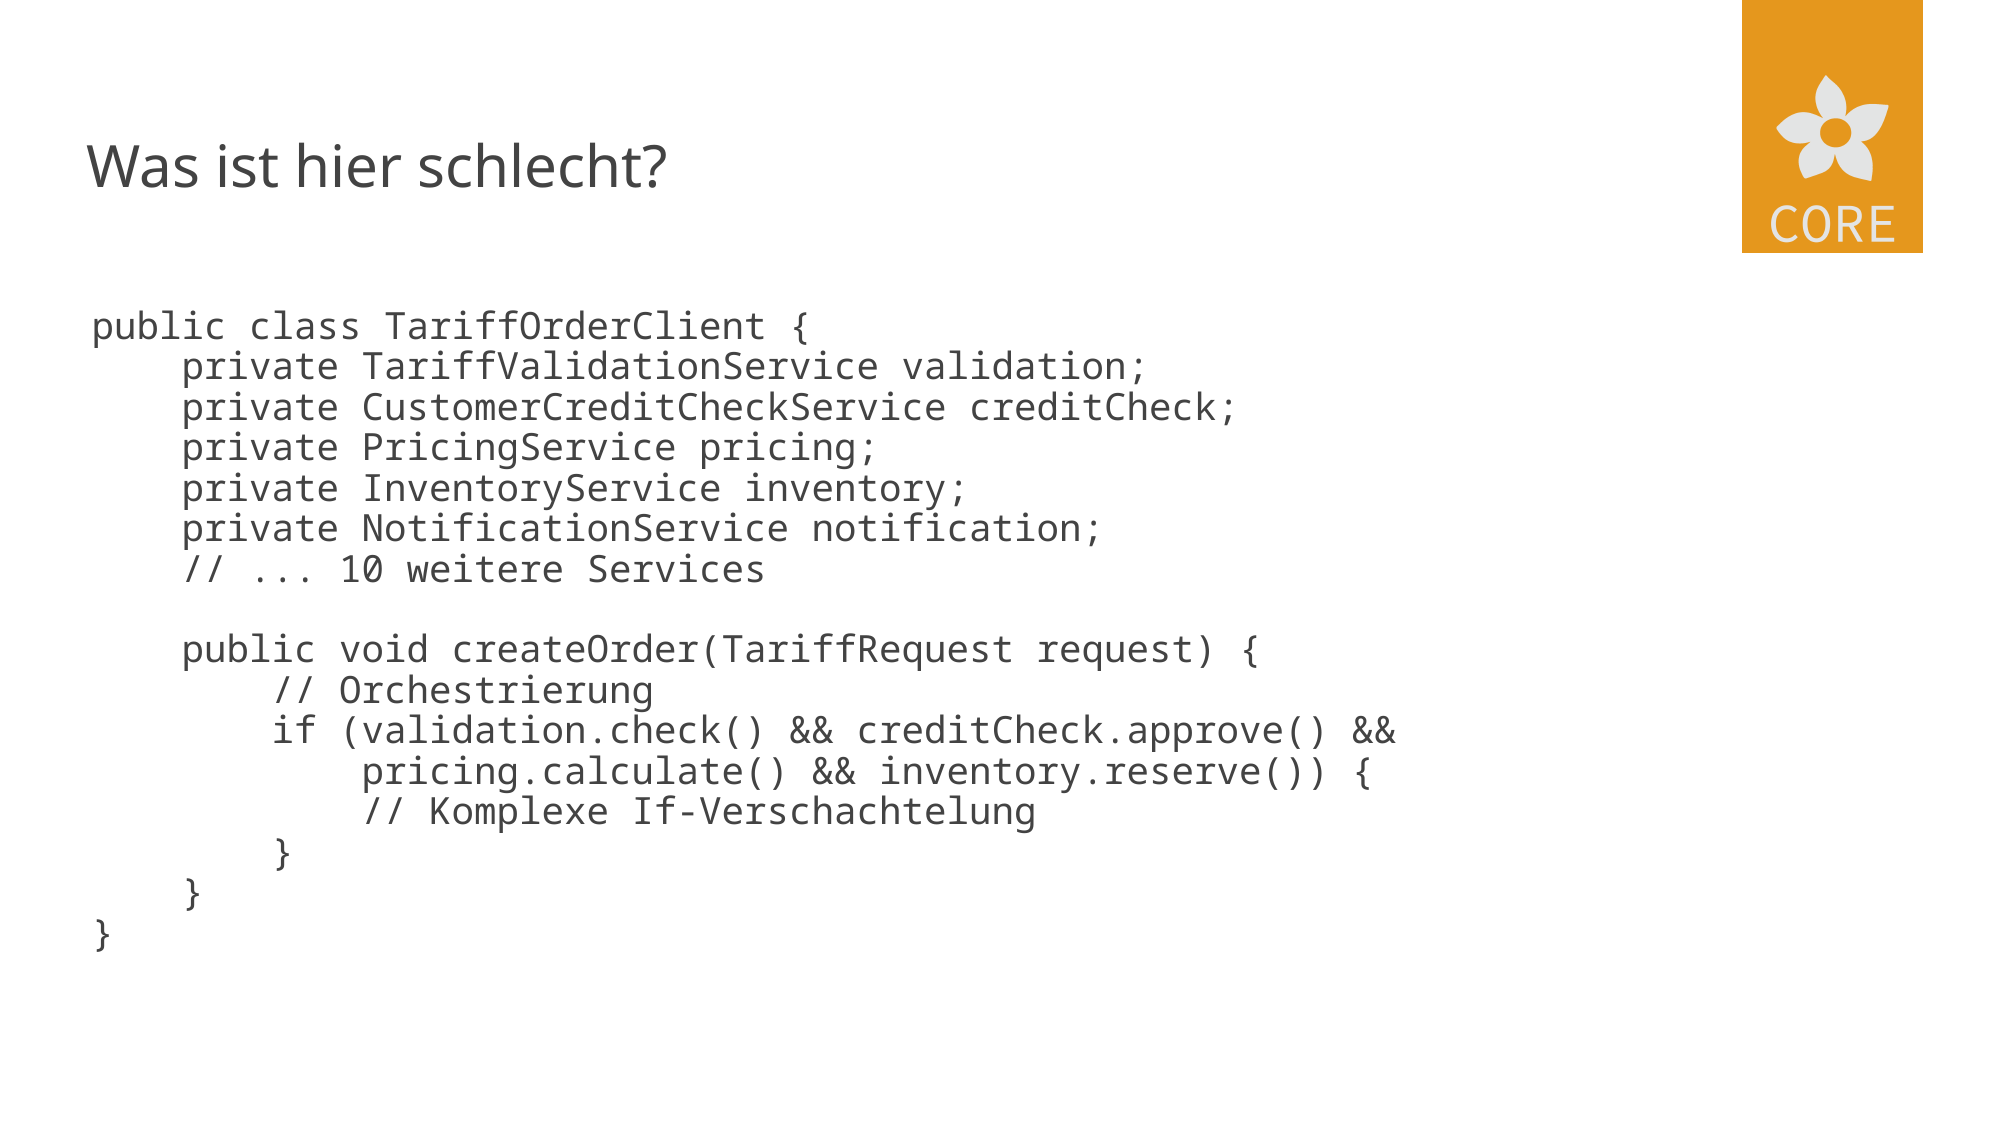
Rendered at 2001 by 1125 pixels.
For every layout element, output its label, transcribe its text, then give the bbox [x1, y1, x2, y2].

list public class TariffOrderClient { private TariffValidationService validation; private CustomerCreditCheckService creditCheck; private PricingService pricing; private InventoryService inventory; private NotificationService notification; // ... 10 weitere Services public void createOrder(TariffRequest request) { // Orchestrierung if (validation.check() && creditCheck.approve() && pricing.calculate() && inventory.reserve()) { // Komplexe If-Verschachtelung } } } [76, 299, 1919, 1066]
picture [1742, 0, 1923, 253]
title Was ist hier schlecht? [71, 59, 1732, 278]
